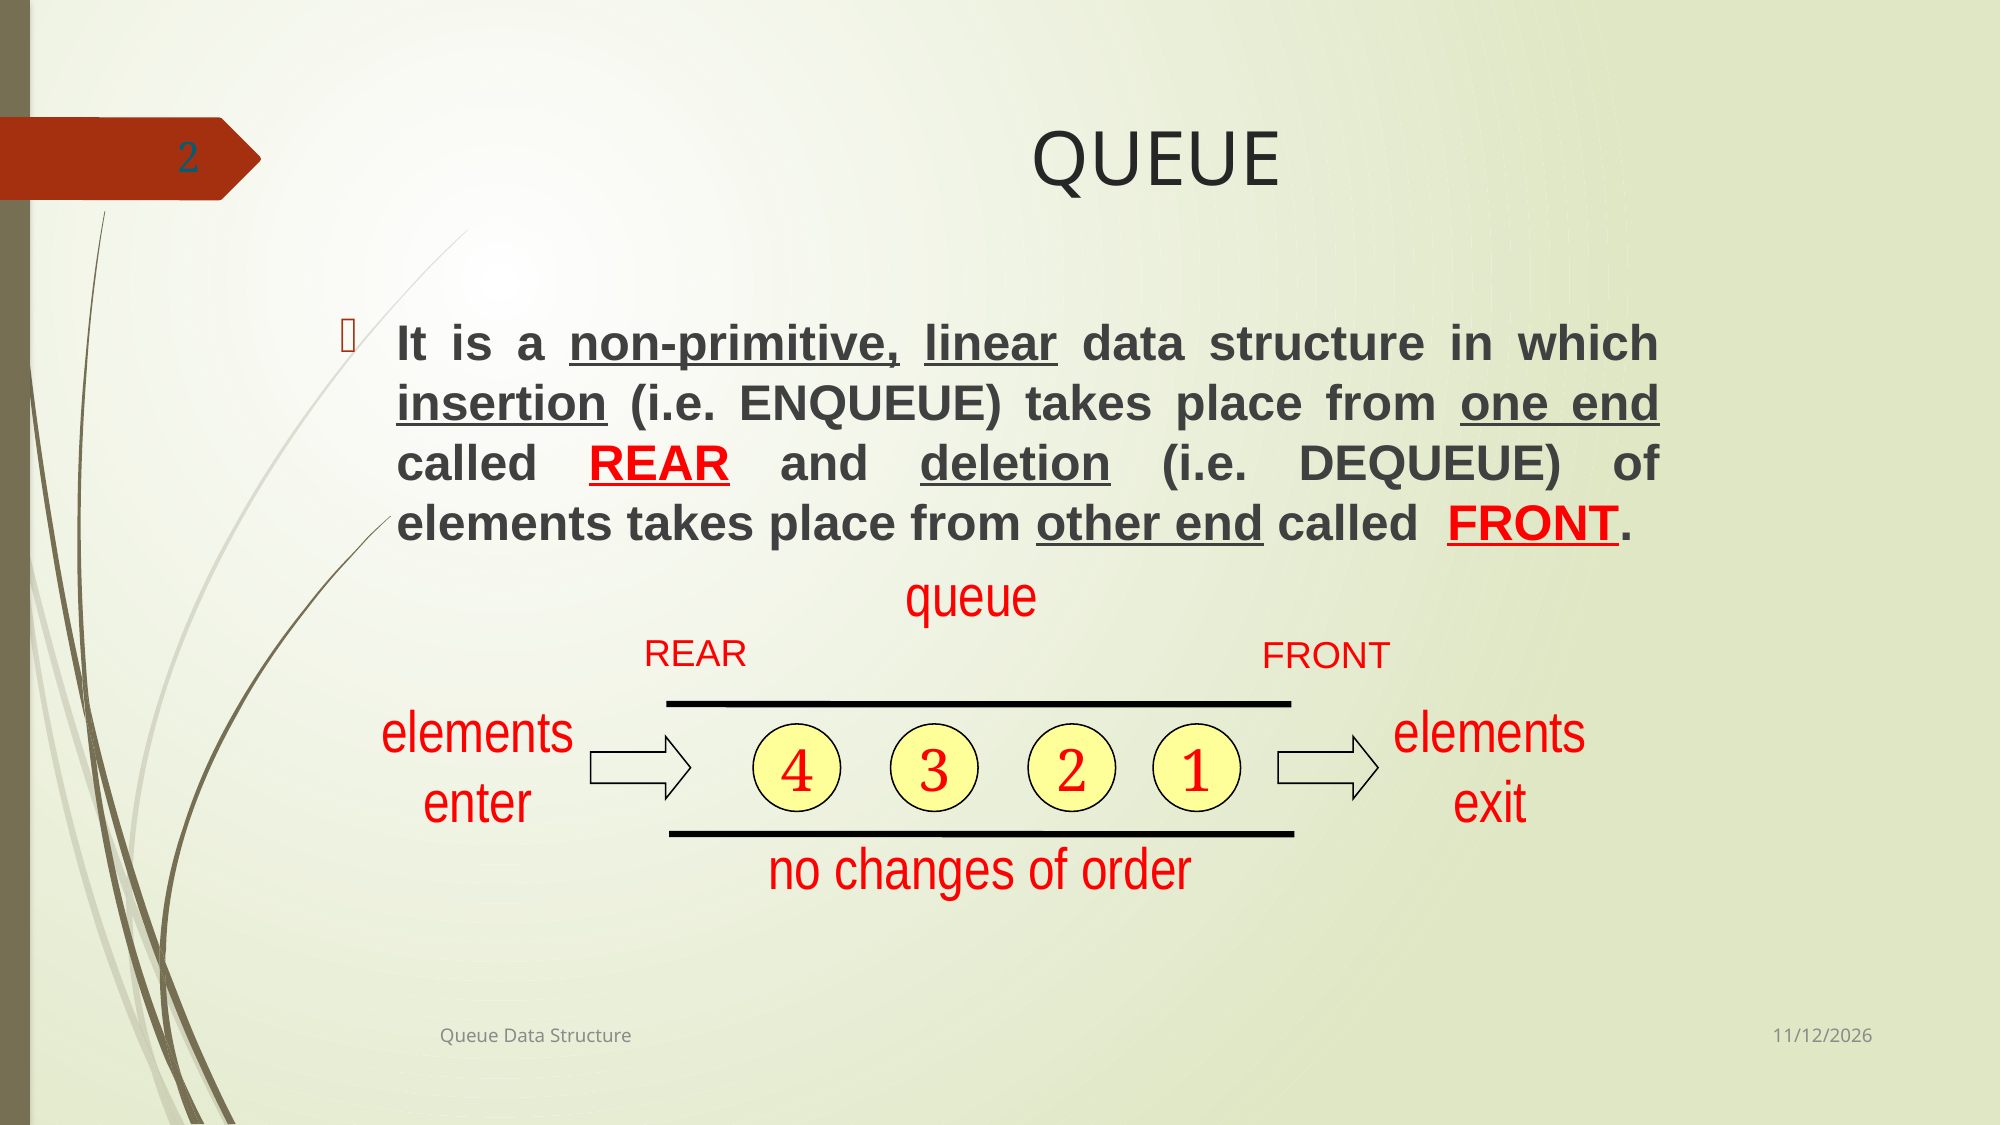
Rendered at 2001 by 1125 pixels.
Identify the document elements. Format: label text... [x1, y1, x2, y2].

list It is a non-primitive, linear data structure in which insertion (i.e. ENQUEUE) takes place from one end called REAR and deletion (i.e. DEQUEUE) of elements takes place from other end called FRONT. [324, 303, 1675, 1024]
text_box no changes of order [753, 823, 1208, 834]
text_box elements exit [1378, 686, 1602, 842]
text_box queue [890, 550, 1054, 636]
text_box 3 [890, 723, 979, 812]
text_box [590, 736, 691, 799]
text_box 1 [1153, 723, 1241, 812]
text_box 2 [1028, 723, 1116, 812]
footer Queue Data Structure [424, 1006, 1675, 1067]
text_box REAR [629, 621, 763, 682]
text_box no changes of order [753, 835, 1208, 909]
text_box 4 [753, 723, 841, 812]
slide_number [1699, 1005, 1888, 1067]
text_box elements enter [366, 686, 590, 842]
text_box FRONT [1247, 623, 1407, 684]
slide_number 2 [87, 129, 216, 190]
title QUEUE [425, 102, 1888, 313]
text_box [1278, 736, 1378, 799]
